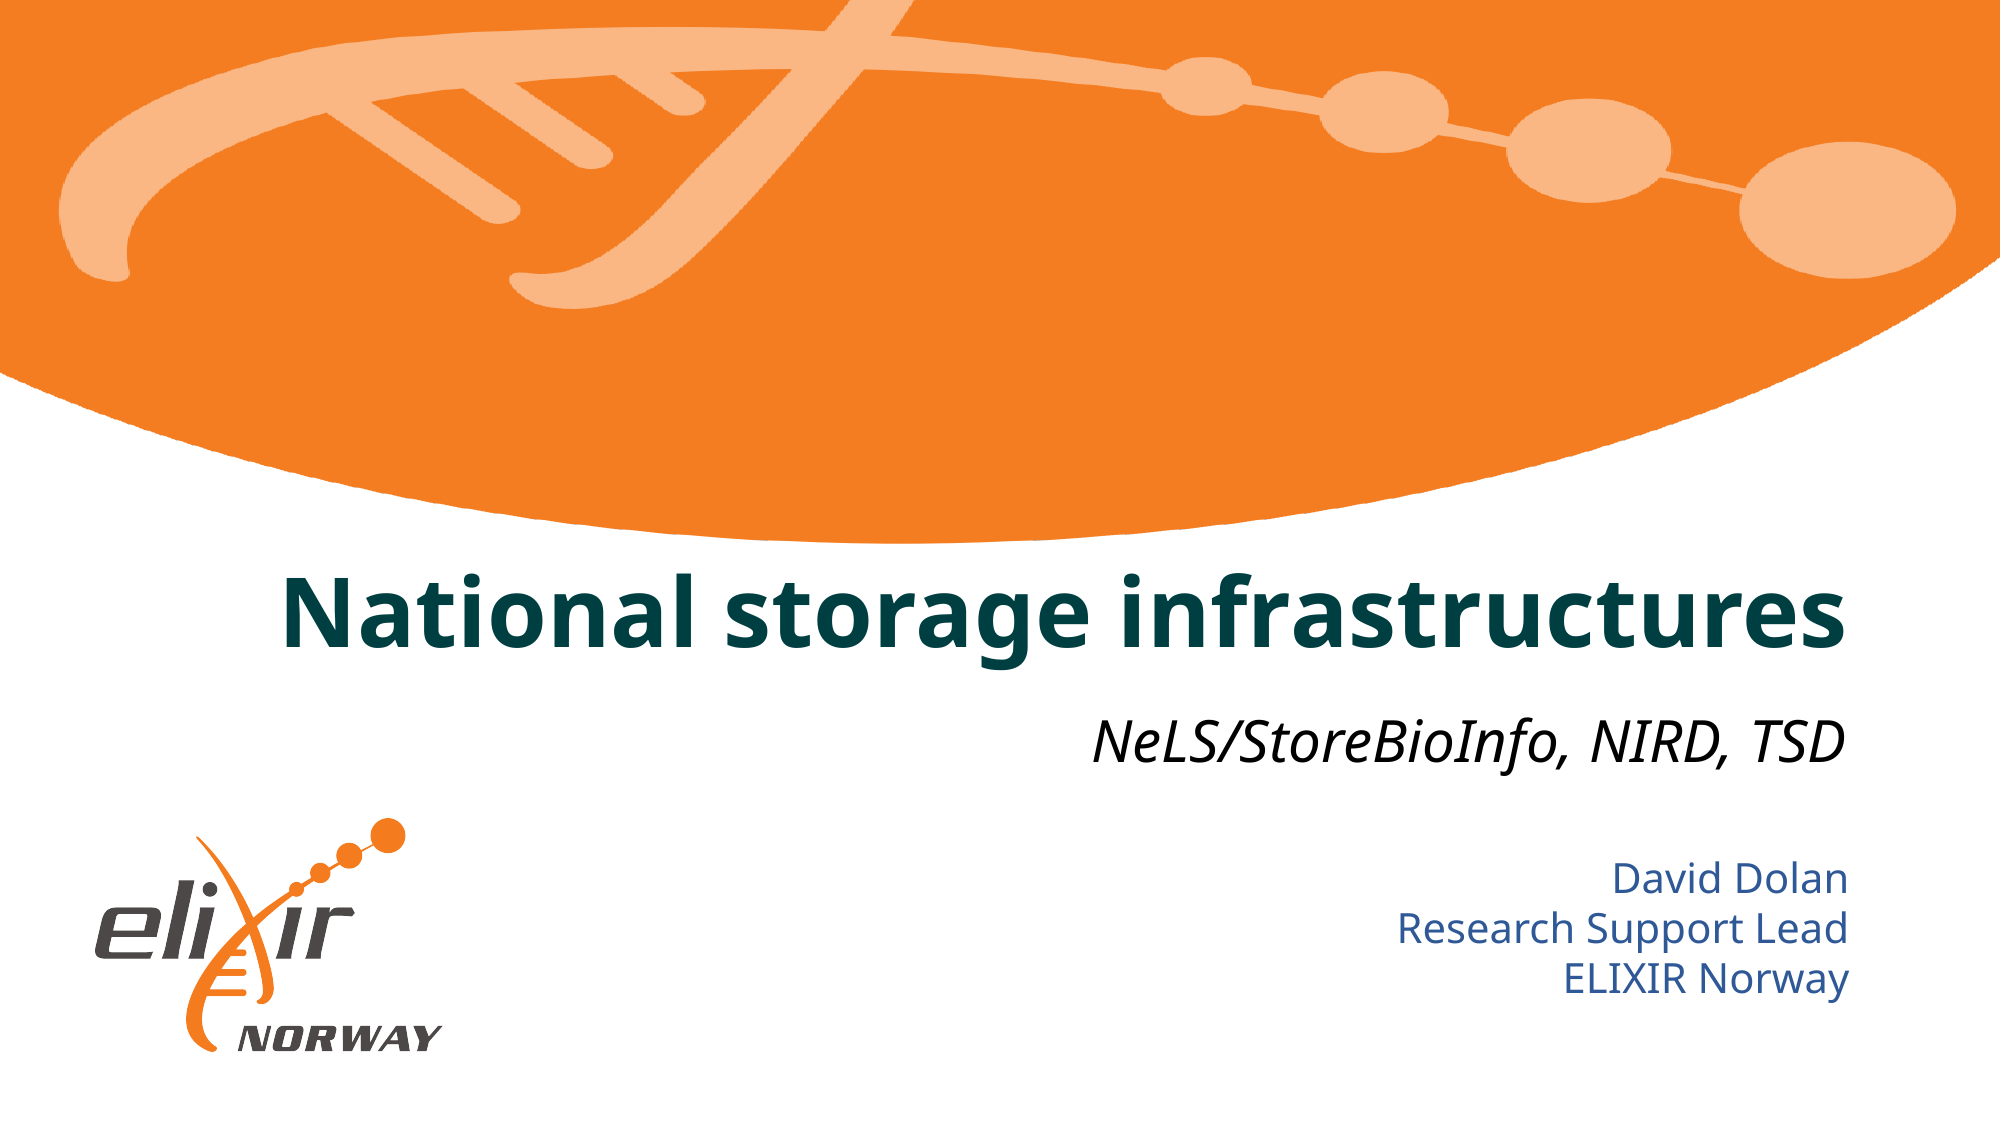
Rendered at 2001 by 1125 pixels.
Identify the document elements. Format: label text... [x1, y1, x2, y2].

title National storage infrastructures [149, 550, 1850, 693]
list David Dolan Research Support Lead ELIXIR Norway [1109, 851, 1850, 1046]
picture [95, 818, 443, 1052]
subtitle NeLS/StoreBioInfo, NIRD, TSD [574, 704, 1847, 852]
